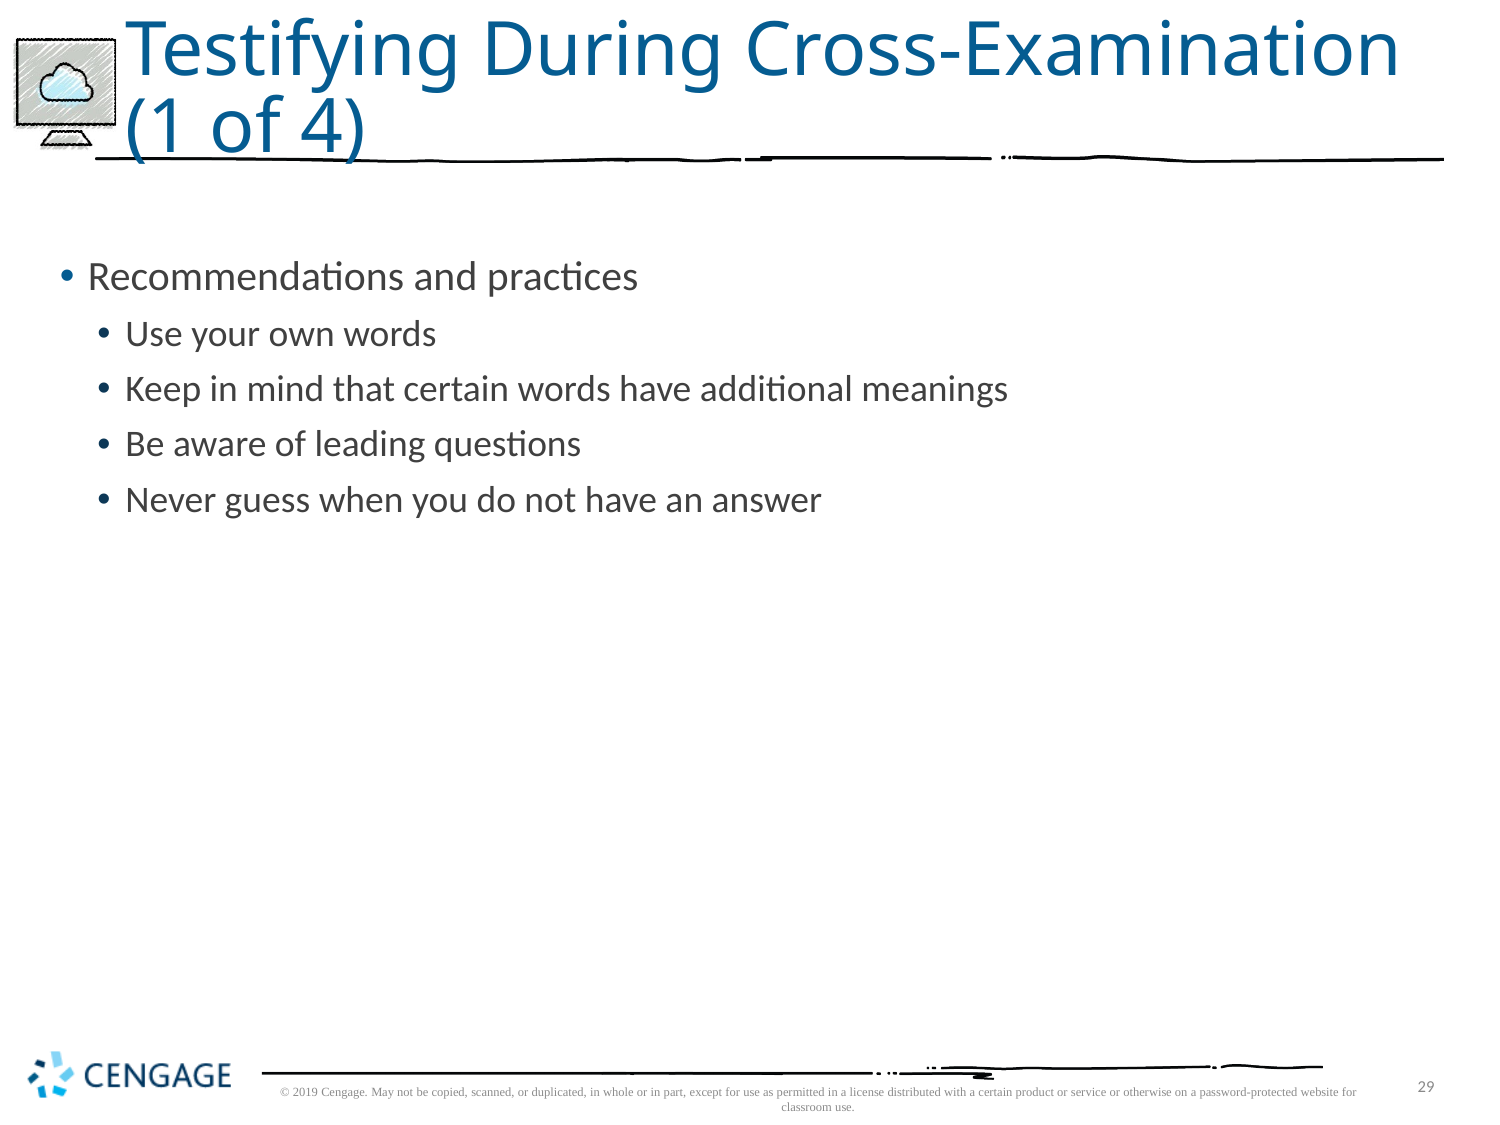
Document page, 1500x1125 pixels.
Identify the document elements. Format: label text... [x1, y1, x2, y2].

list Recommendations and practices Use your own words Keep in mind that certain words have additional meanings Be aware of leading questions Never guess when you do not have an answer [59, 252, 1441, 524]
picture [7, 1037, 244, 1111]
picture [261, 1064, 1323, 1079]
title Testifying During Cross-Examination (1 of 4) [125, 52, 1442, 130]
footer © 2019 Cengage. May not be copied, scanned, or duplicated, in whole or in part, except for use as permitted in a license distributed with a certain product or service or otherwise on a password-protected website for classroom use. [261, 1079, 1375, 1120]
picture [12, 36, 117, 151]
picture [95, 155, 1444, 163]
